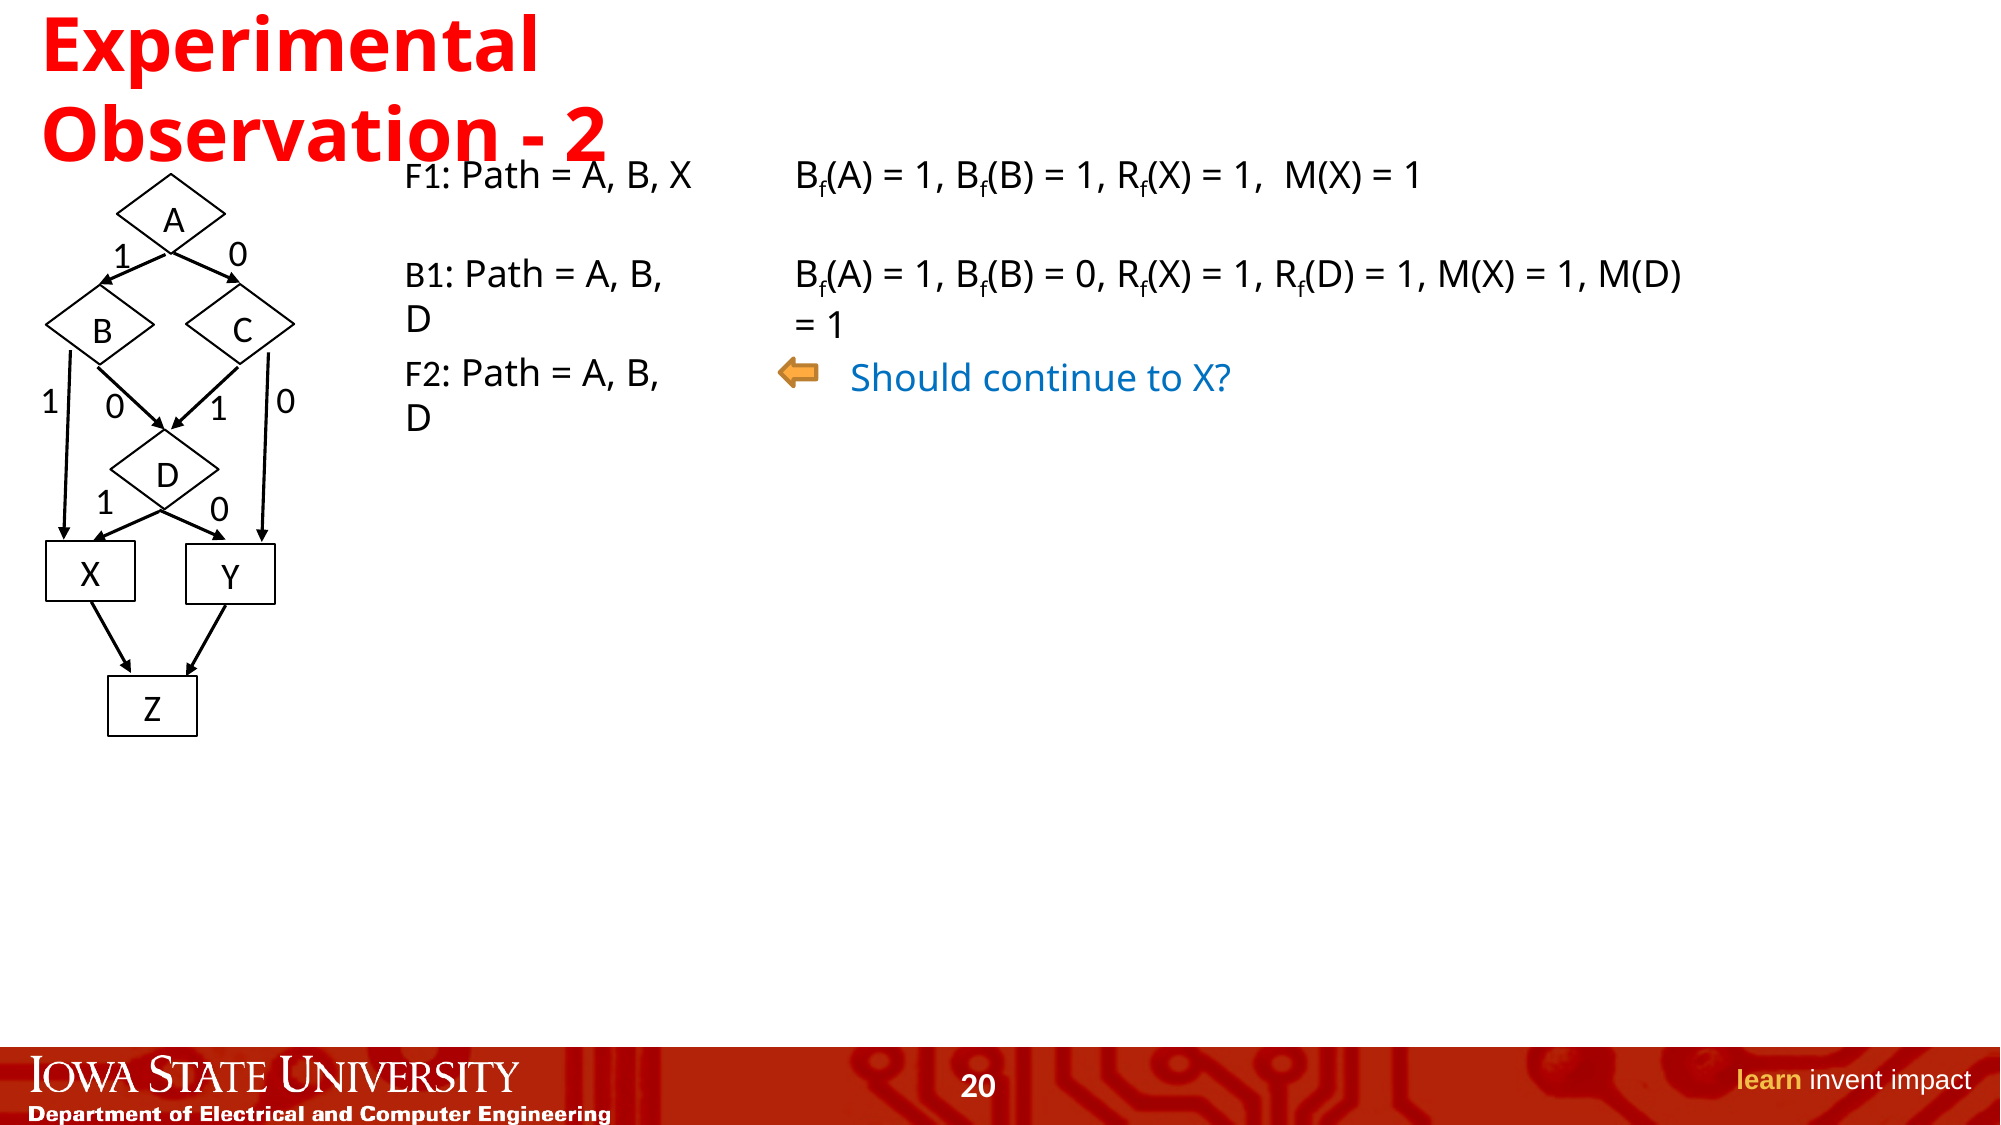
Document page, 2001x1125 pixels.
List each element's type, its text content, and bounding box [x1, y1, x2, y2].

title Experimental Observation - 2 [25, 3, 960, 170]
picture [0, 1047, 2000, 1125]
text_box B1: Path = A, B, D [390, 242, 711, 348]
text_box Bf(A) = 1, Bf(B) = 0, Rf(X) = 1, Rf(D) = 1, M(X) = 1, M(D) = 1 [779, 242, 1699, 354]
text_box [25, 173, 332, 738]
text_box F1: Path = A, B, X [390, 170, 733, 204]
text_box [777, 356, 819, 389]
text_box F2: Path = A, B, D [390, 342, 703, 447]
slide_number 20 [753, 1054, 1204, 1115]
text_box Bf(A) = 1, Bf(B) = 1, Rf(X) = 1, M(X) = 1 [779, 143, 1460, 210]
text_box Should continue to X? [835, 346, 1251, 452]
